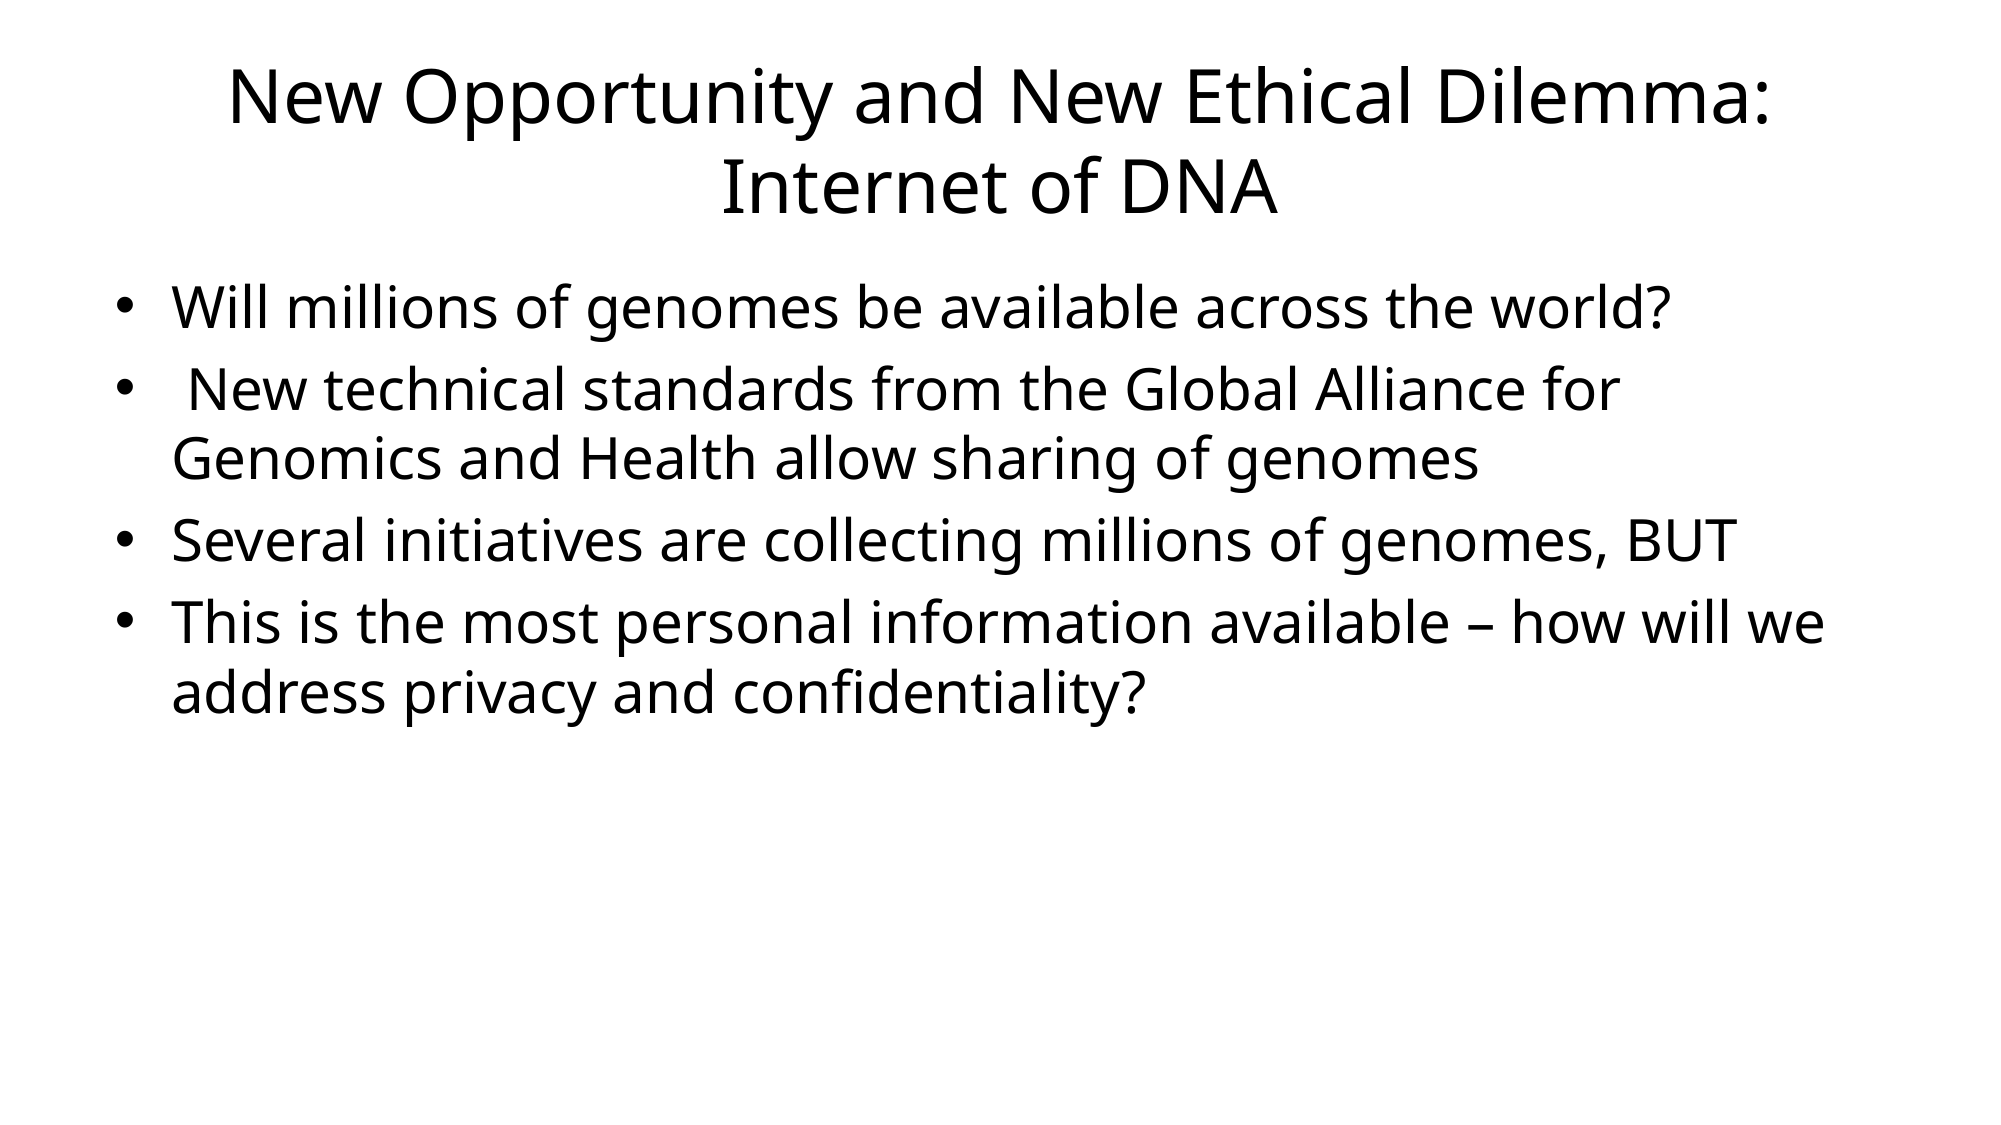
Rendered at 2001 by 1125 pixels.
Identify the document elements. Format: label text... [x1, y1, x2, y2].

title New Opportunity and New Ethical Dilemma: Internet of DNA [99, 45, 1900, 233]
list Will millions of genomes be available across the world? New technical standards from the Global Alliance for Genomics and Health allow sharing of genomes Several initiatives are collecting millions of genomes, BUT This is the most personal information available – how will we address privacy and confidentiality? [99, 262, 1900, 1013]
